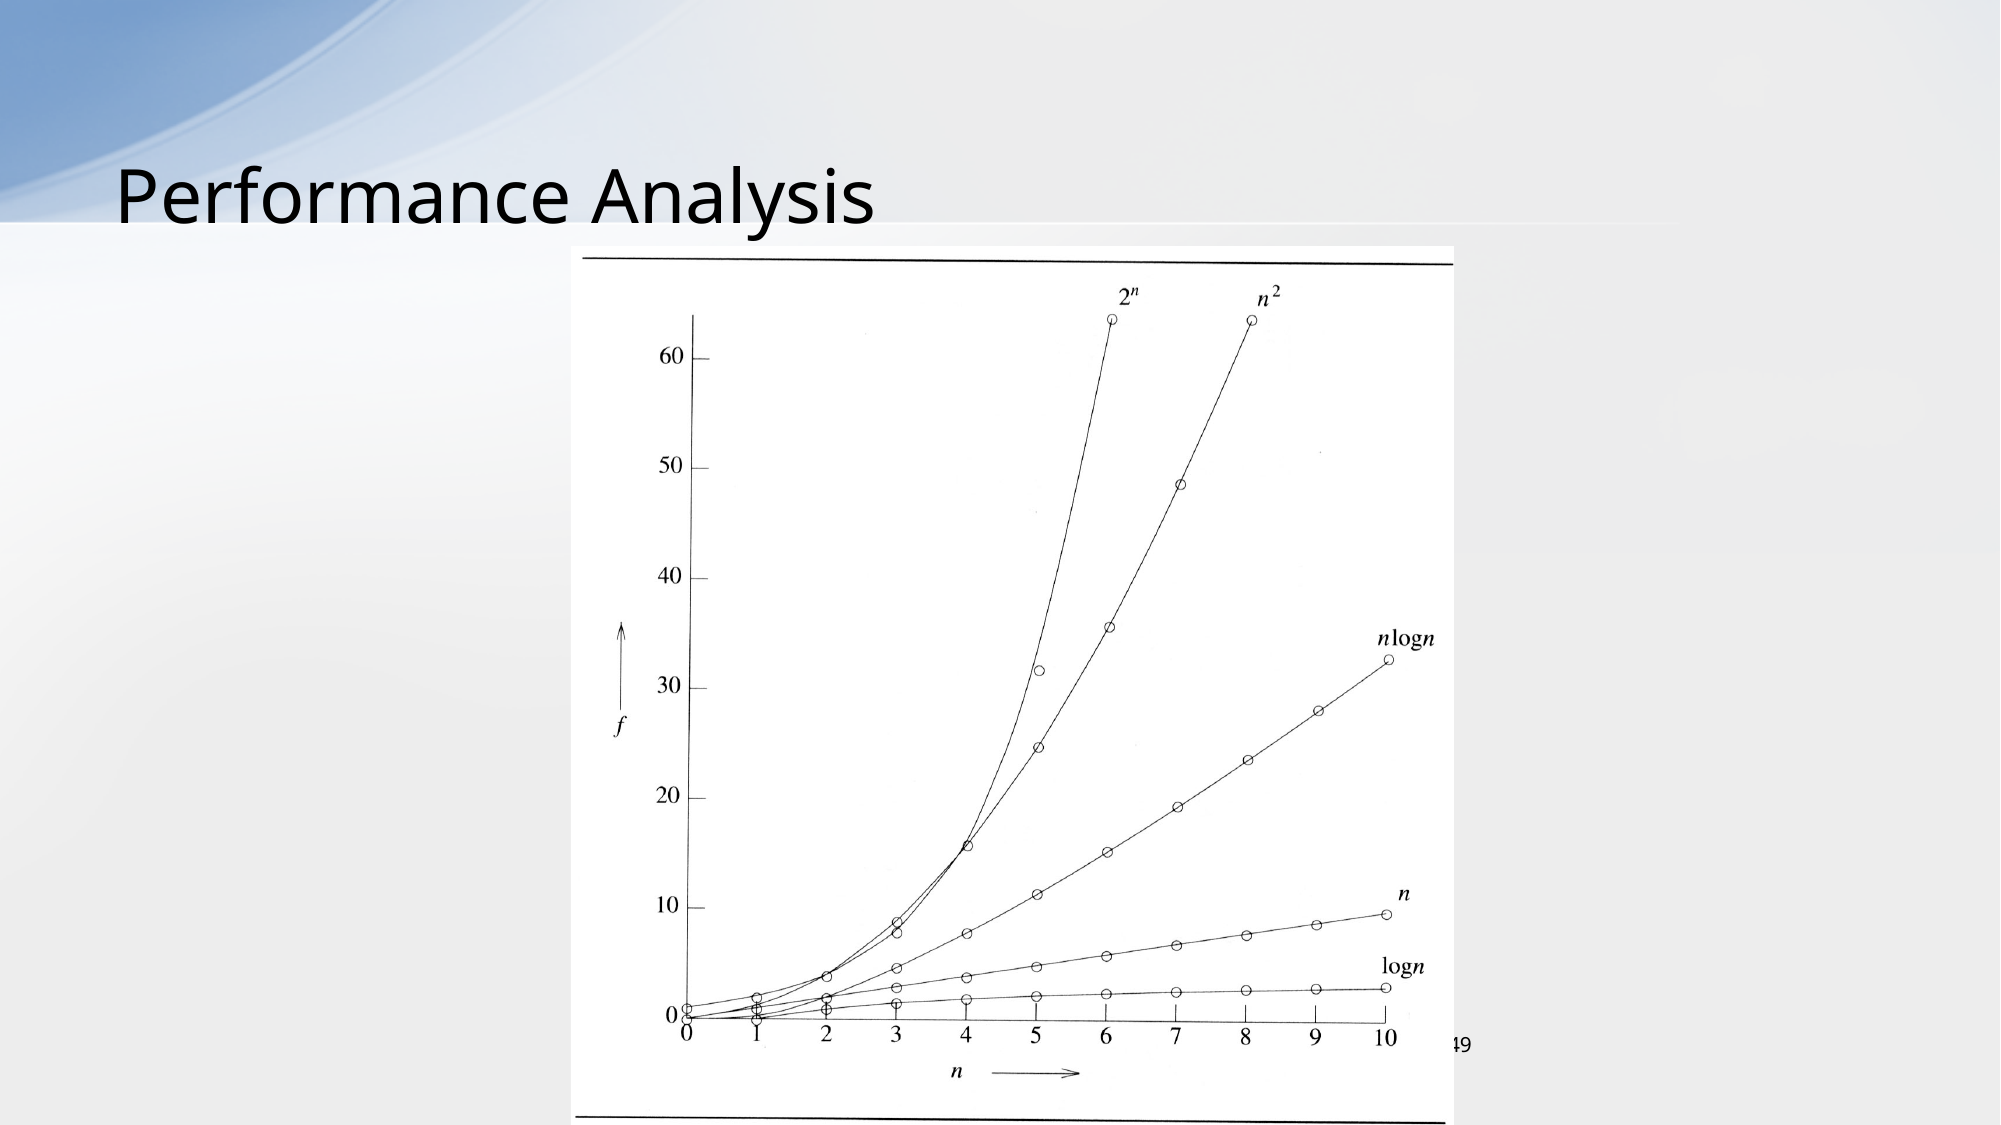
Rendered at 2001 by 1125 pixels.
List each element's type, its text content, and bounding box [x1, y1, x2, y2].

slide_number 49 [1462, 1024, 1900, 1103]
picture [0, 0, 2000, 1125]
title Performance Analysis [99, 58, 1900, 247]
